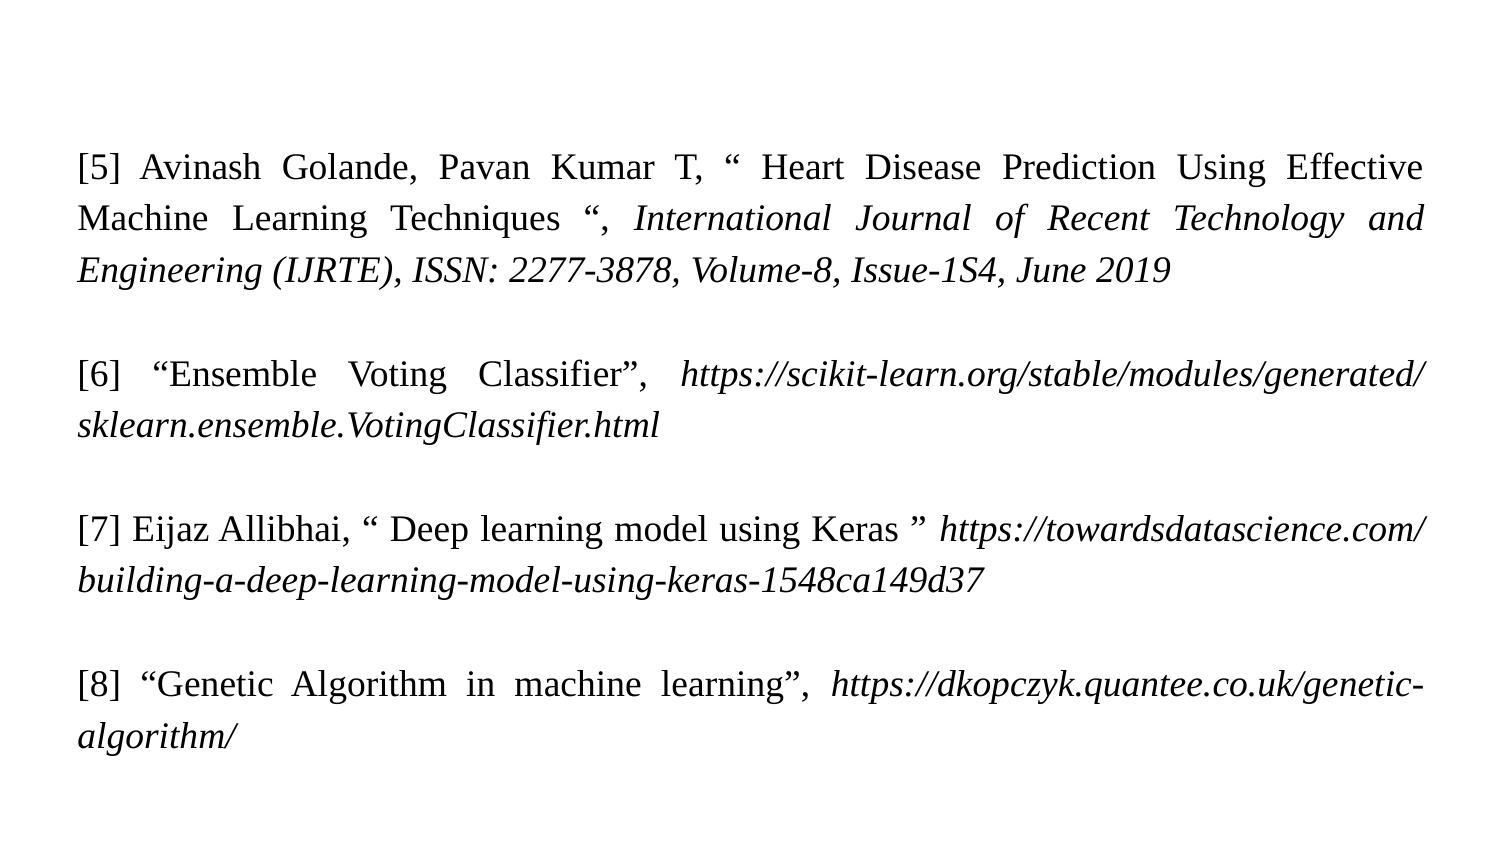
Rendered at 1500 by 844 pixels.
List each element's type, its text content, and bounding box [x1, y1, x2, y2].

text_box [5] Avinash Golande, Pavan Kumar T, “ Heart Disease Prediction Using Effective Machine Learning Techniques “, International Journal of Recent Technology and Engineering (IJRTE), ISSN: 2277-3878, Volume-8, Issue-1S4, June 2019 [6] “Ensemble Voting Classifier”, https://scikit-learn.org/stable/modules/generated/ sklearn.ensemble.VotingClassifier.html [7] Eijaz Allibhai, “ Deep learning model using Keras ” https://towardsdatascience.com/ building-a-deep-learning-model-using-keras-1548ca149d37 [8] “Genetic Algorithm in machine learning”, https://dkopczyk.quantee.co.uk/genetic- algorithm/ [62, 119, 1441, 822]
